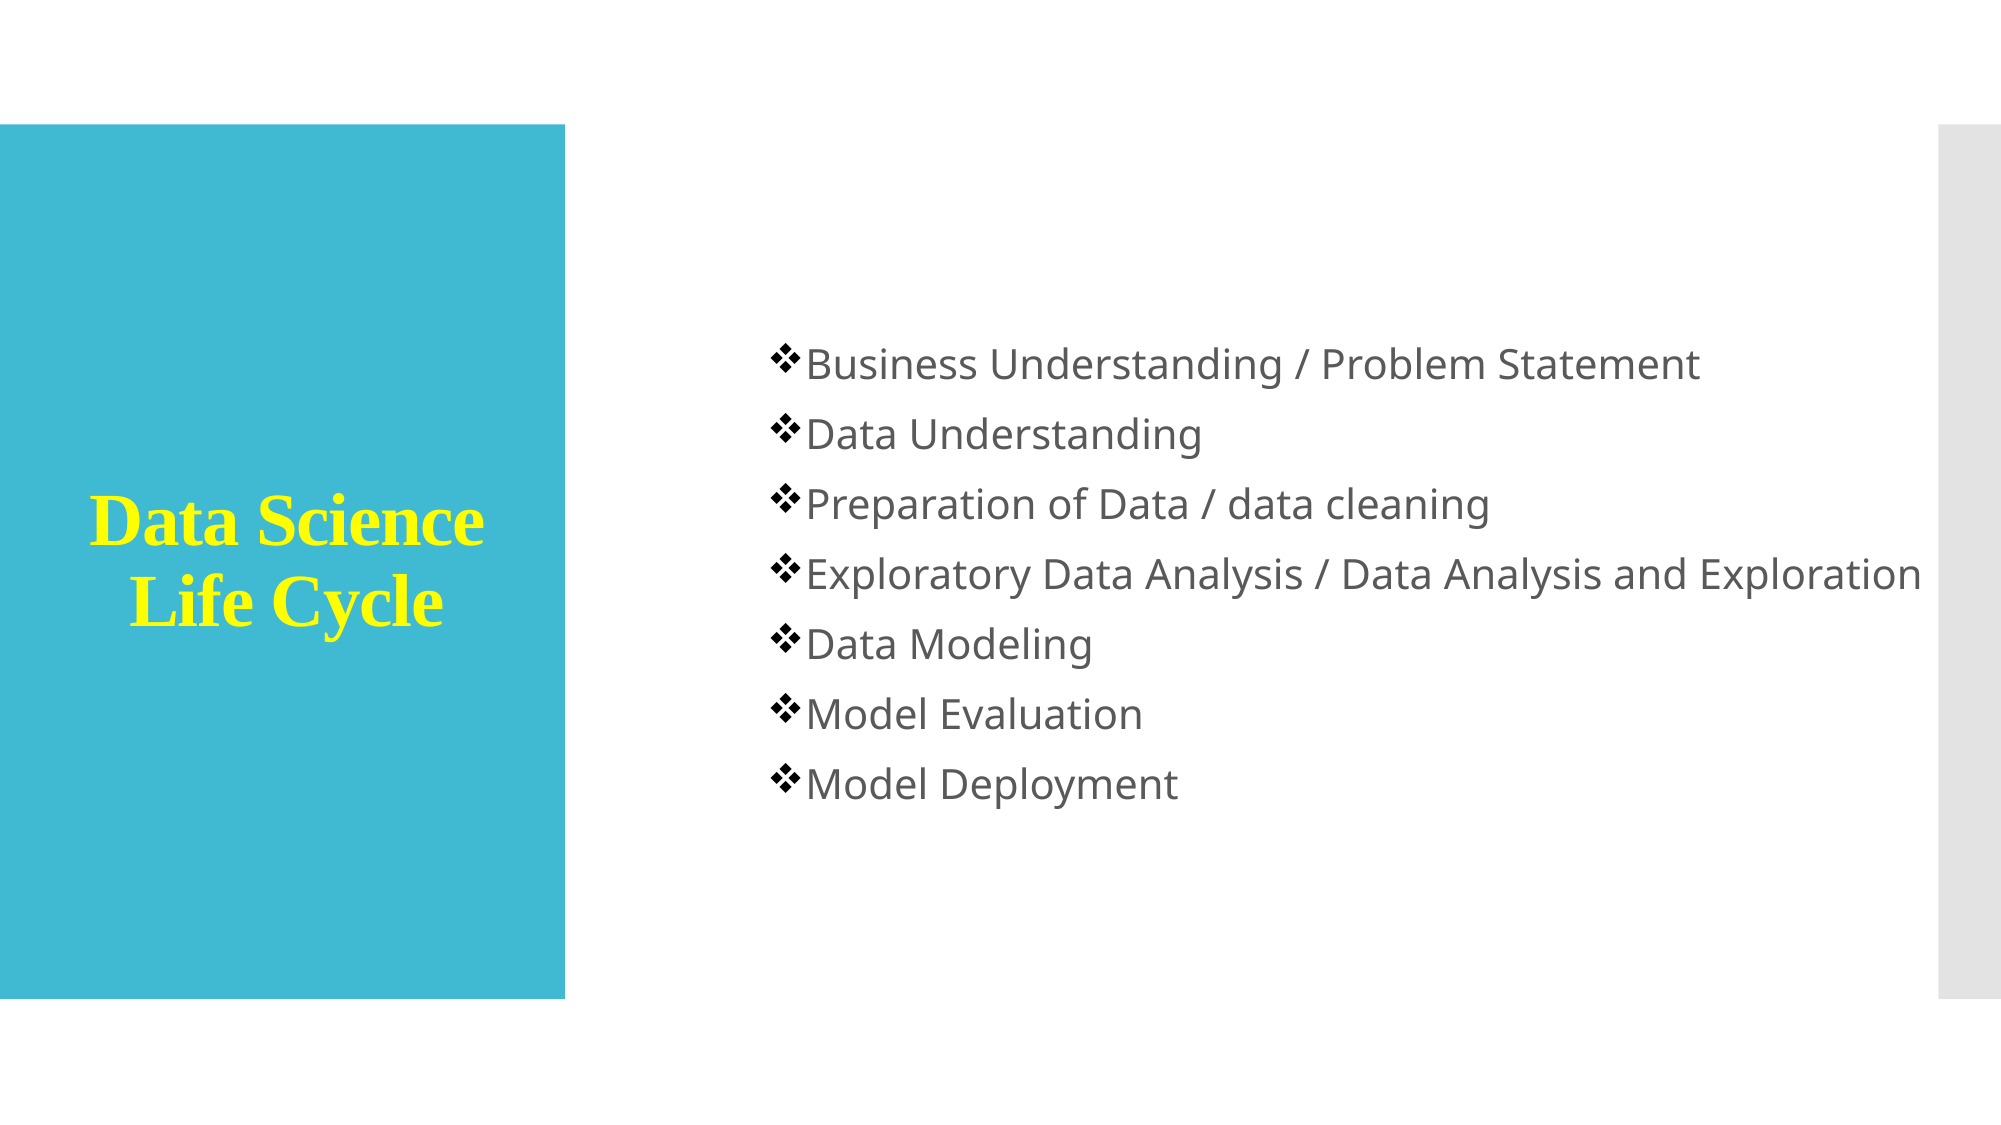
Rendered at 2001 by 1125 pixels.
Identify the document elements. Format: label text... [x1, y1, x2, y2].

list Business Understanding / Problem Statement Data Understanding Preparation of Data / data cleaning Exploratory Data Analysis / Data Analysis and Exploration Data Modeling Model Evaluation Model Deployment [752, 141, 1942, 1010]
title Data Science Life Cycle [41, 184, 533, 940]
